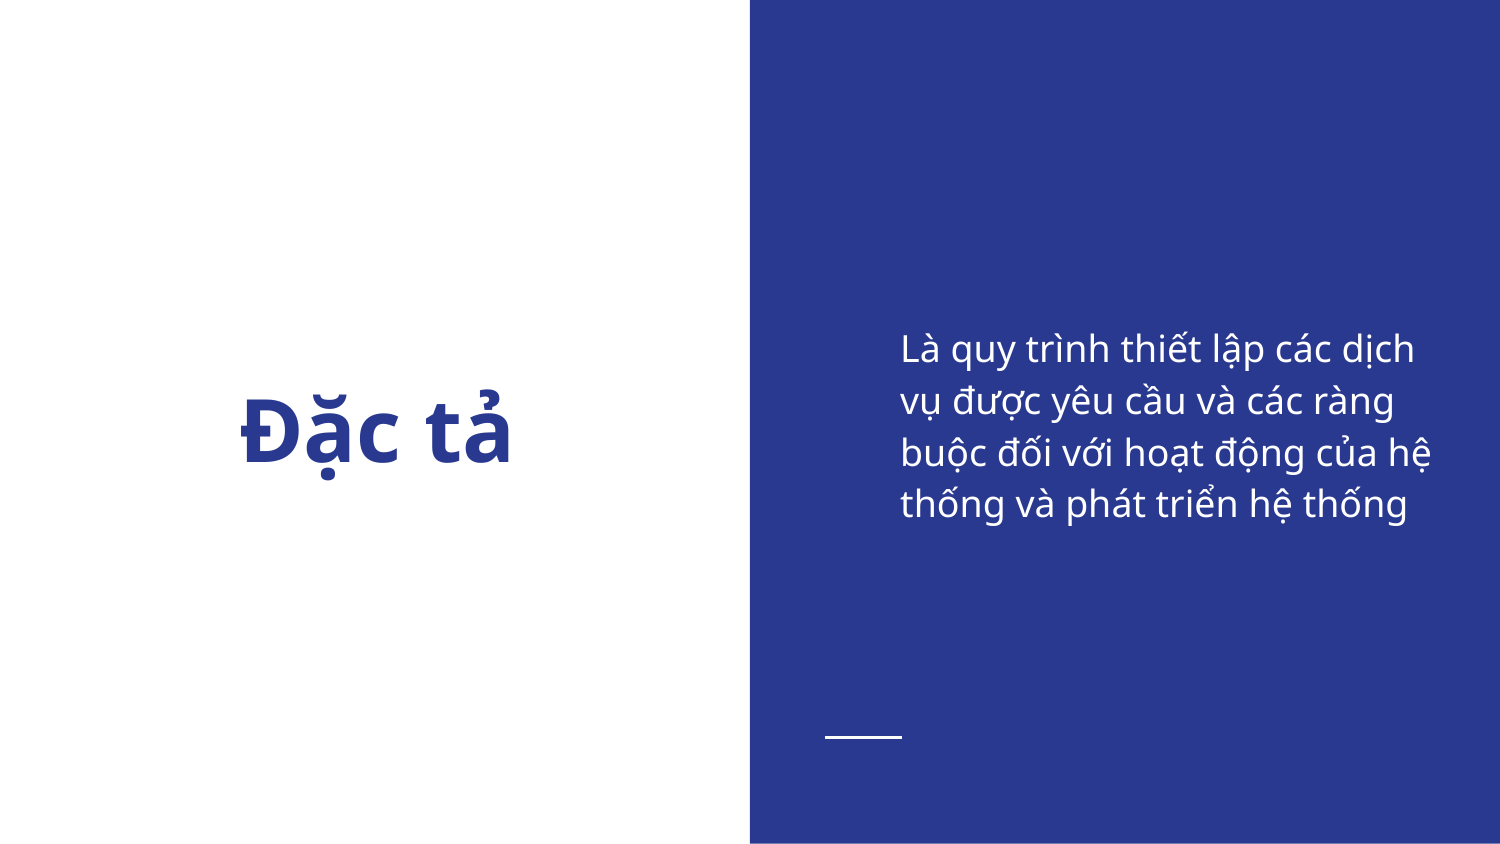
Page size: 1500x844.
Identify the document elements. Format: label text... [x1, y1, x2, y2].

list Là quy trình thiết lập các dịch vụ được yêu cầu và các ràng buộc đối với hoạt động của hệ thống và phát triển hệ thống [810, 118, 1465, 725]
title Đặc tả [45, 348, 710, 496]
